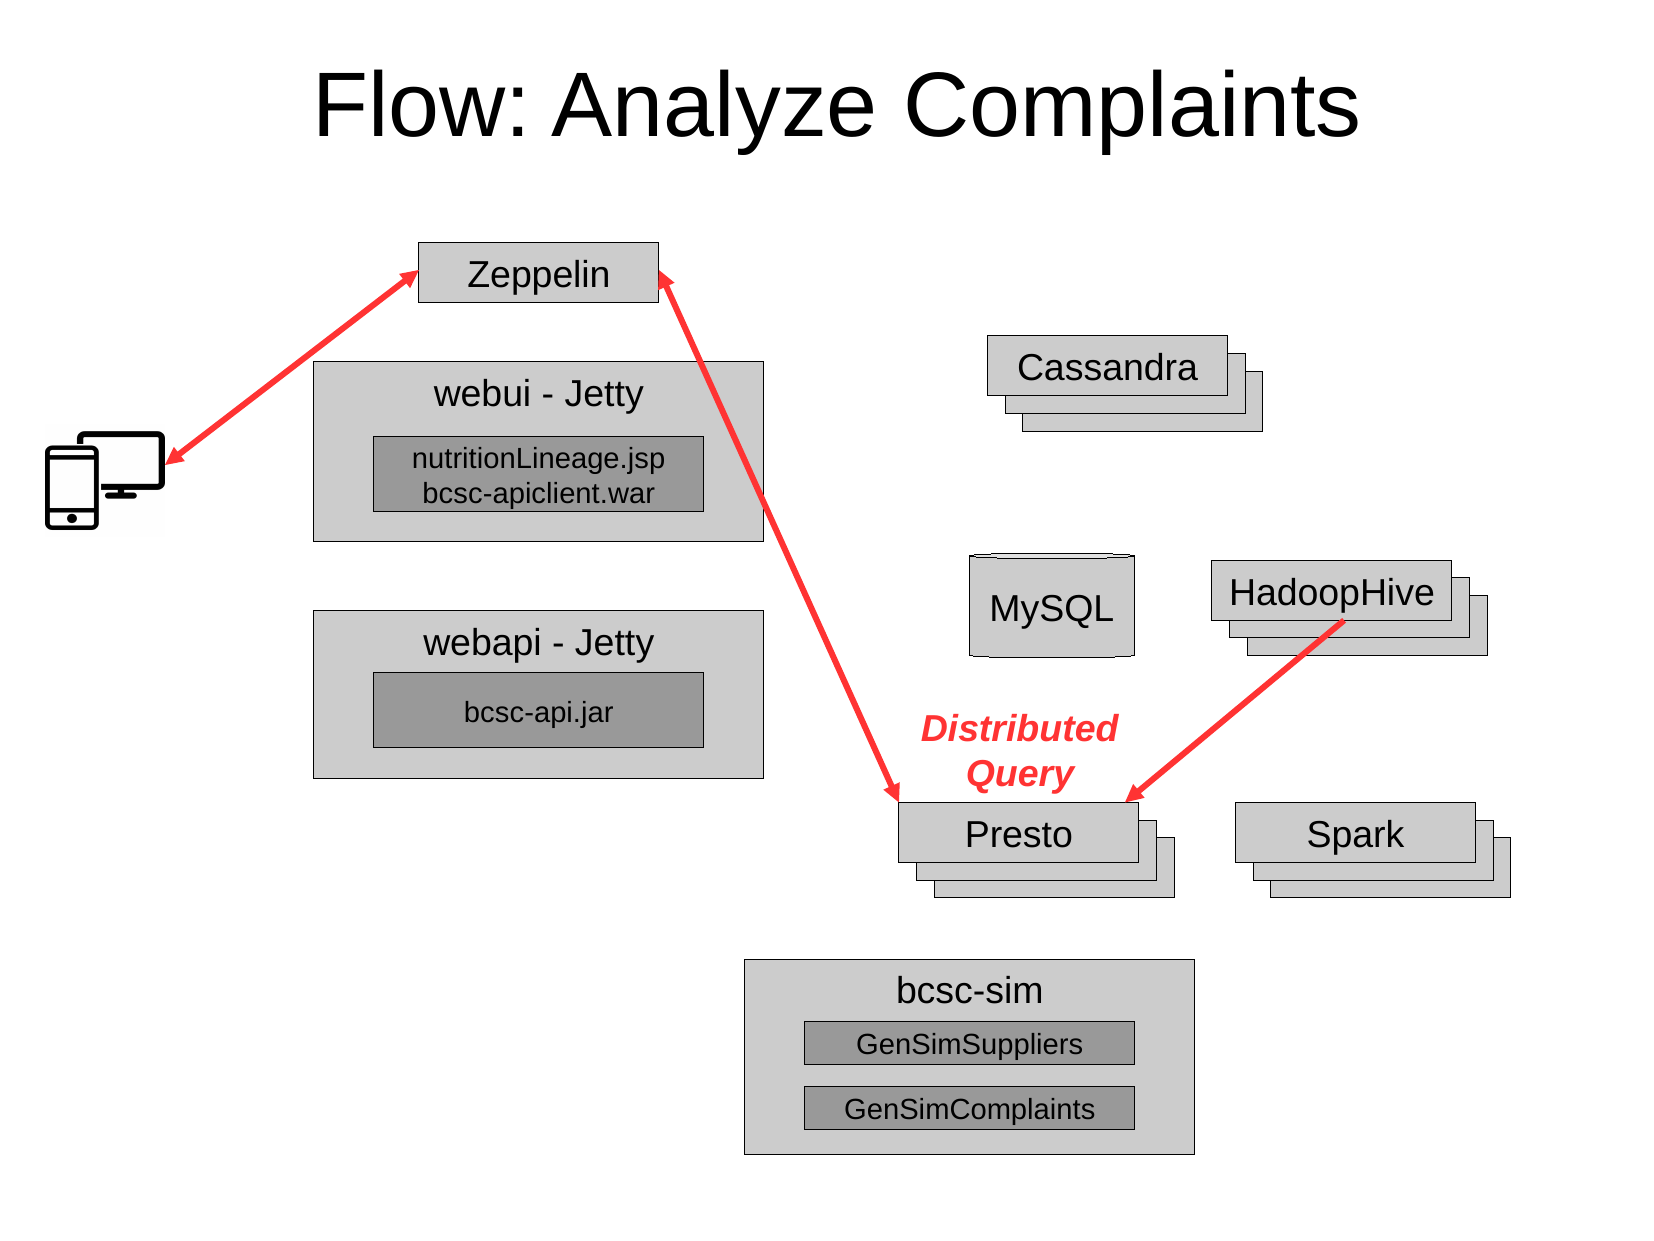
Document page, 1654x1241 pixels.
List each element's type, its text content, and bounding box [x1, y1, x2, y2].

text_box [916, 820, 1157, 881]
text_box [1270, 837, 1511, 898]
text_box [1303, 595, 1488, 656]
text_box Spark [1235, 802, 1476, 863]
text_box [1325, 577, 1470, 638]
text_box HadoopHive [1211, 560, 1452, 621]
text_box GenSimSuppliers [804, 1021, 1135, 1065]
text_box bcsc-sim [744, 959, 1195, 1155]
text_box Cassandra [987, 335, 1228, 396]
text_box nutritionLineage.jsp bcsc-apiclient.war [373, 436, 704, 512]
text_box [1247, 638, 1321, 656]
text_box [1253, 820, 1494, 881]
text_box [658, 270, 900, 803]
text_box [1125, 620, 1345, 803]
text_box webapi - Jetty [313, 610, 764, 779]
text_box [1005, 353, 1246, 414]
text_box Presto [898, 802, 1139, 863]
text_box [82, 180, 1571, 1200]
text_box MySQL [969, 553, 1135, 658]
text_box Flow: Analyze Complaints [104, 48, 1571, 151]
text_box webui - Jetty [313, 361, 764, 542]
text_box [934, 837, 1175, 898]
text_box [1229, 621, 1341, 638]
picture [44, 424, 166, 537]
text_box [170, 270, 419, 465]
text_box GenSimComplaints [804, 1086, 1135, 1130]
text_box Zeppelin [418, 242, 659, 303]
text_box bcsc-api.jar [373, 672, 704, 748]
